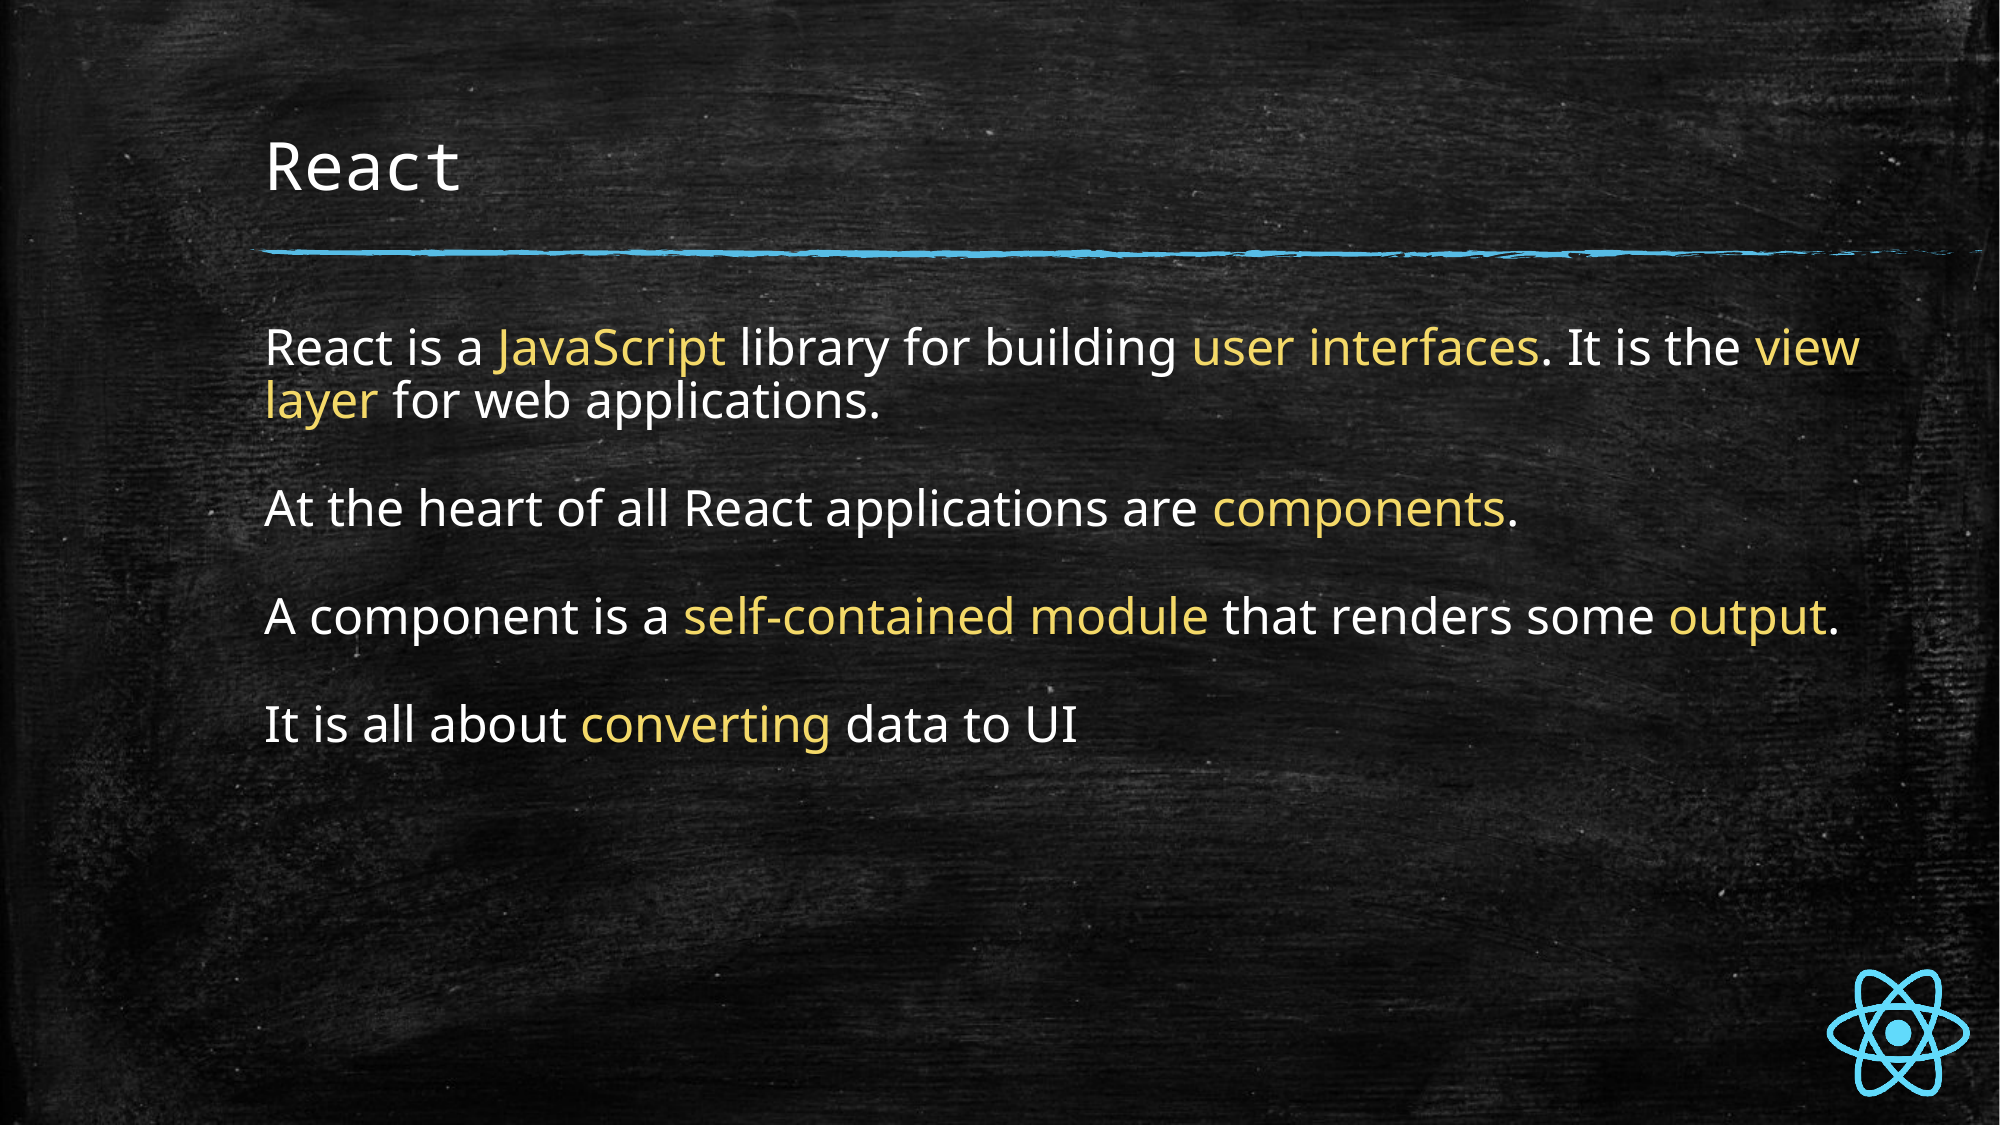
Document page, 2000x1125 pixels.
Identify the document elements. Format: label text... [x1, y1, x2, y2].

picture [1775, 946, 2000, 1120]
text_box React is a JavaScript library for building user interfaces. It is the view layer for web applications. At the heart of all React applications are components. A component is a self-contained module that renders some output. It is all about converting data to UI [249, 314, 1898, 761]
title React [249, 45, 1750, 213]
